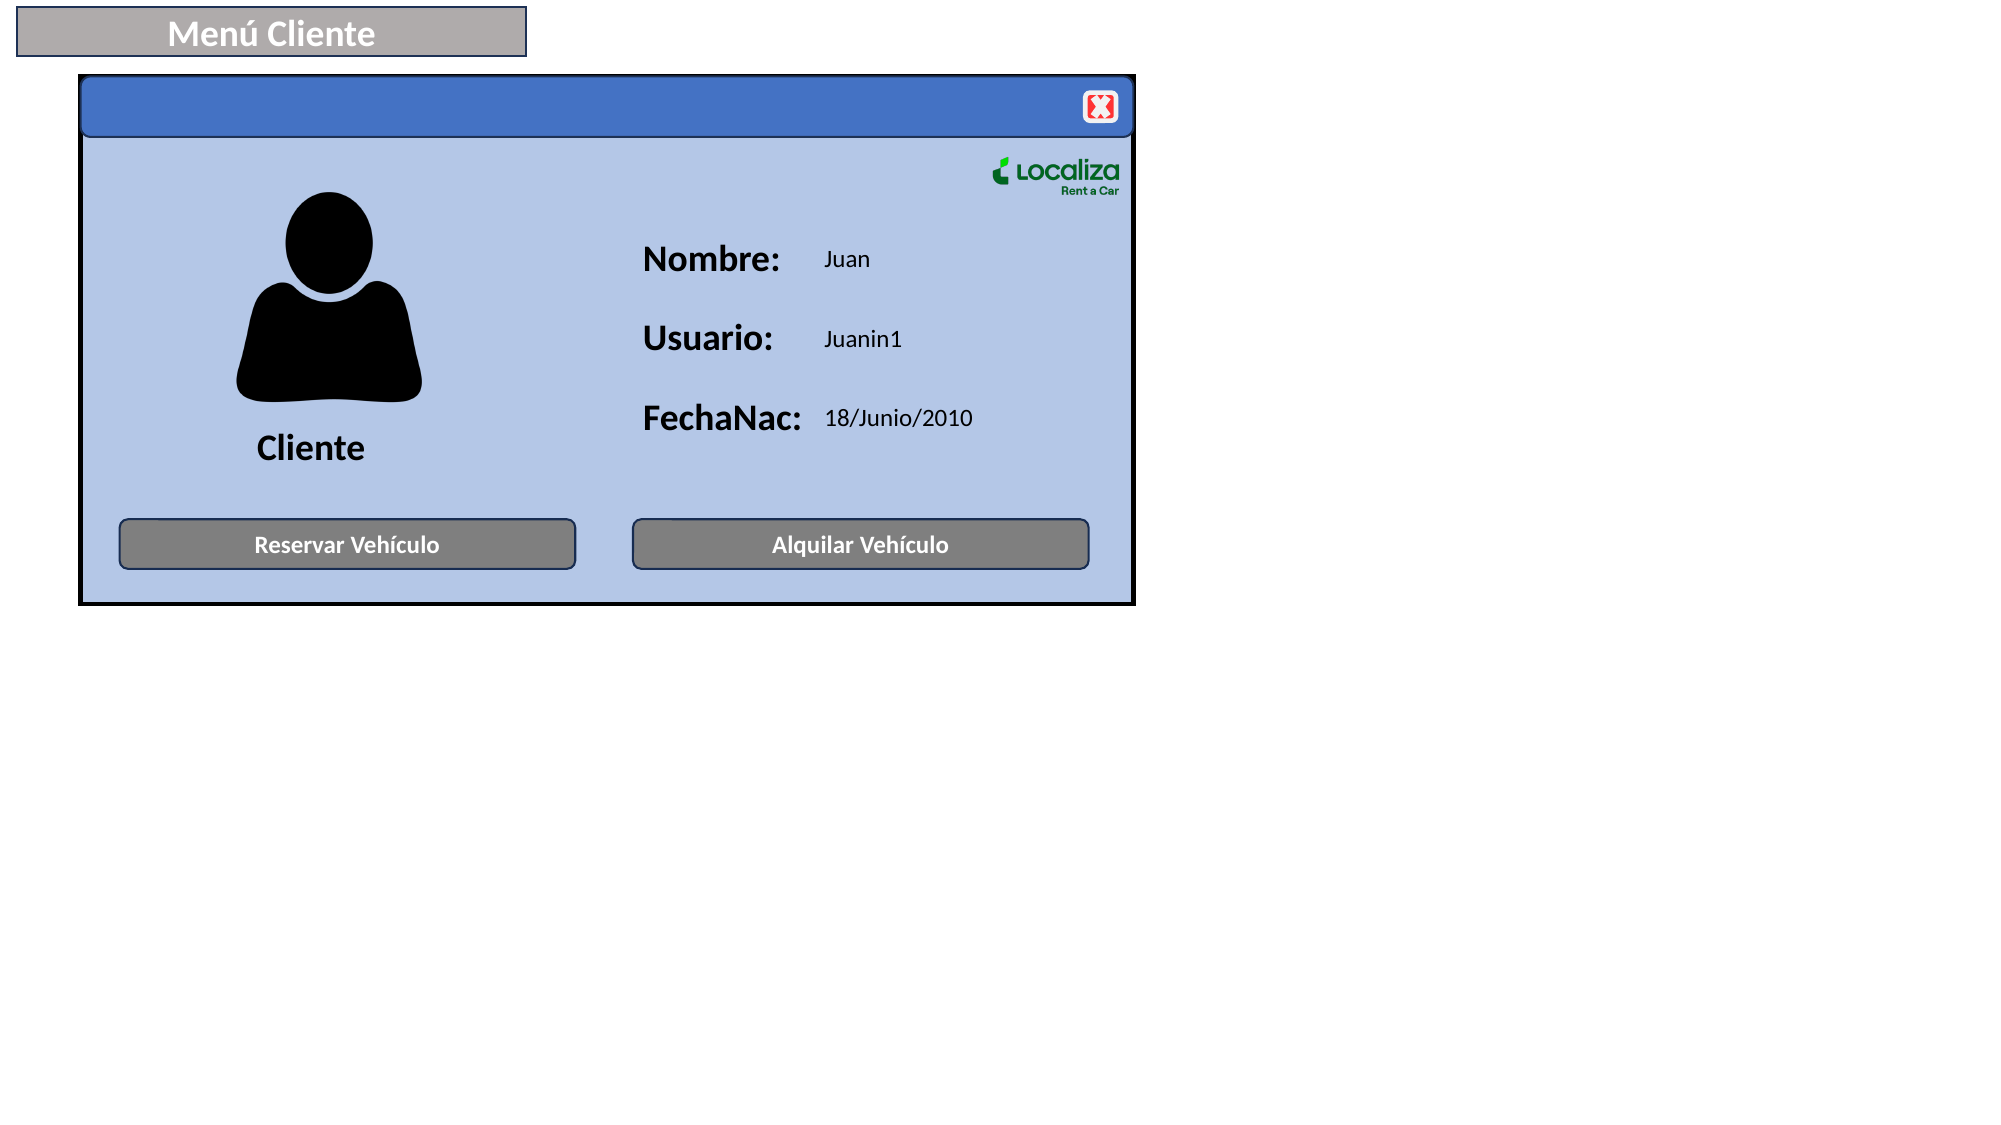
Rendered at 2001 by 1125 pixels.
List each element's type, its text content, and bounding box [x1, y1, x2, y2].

picture [185, 153, 473, 441]
text_box FechaNac: [628, 385, 825, 446]
text_box Nombre: [628, 226, 865, 287]
text_box Reservar Vehículo [118, 518, 577, 570]
picture [981, 140, 1134, 211]
text_box [79, 75, 1135, 138]
text_box 18/Junio/2010 [809, 394, 1046, 439]
text_box Menú Cliente [16, 6, 527, 57]
text_box Alquilar Vehículo [631, 518, 1090, 570]
text_box Juan [809, 235, 1046, 281]
text_box [80, 75, 87, 81]
text_box [80, 133, 1134, 605]
text_box Usuario: [628, 305, 790, 366]
text_box Cliente [242, 415, 506, 476]
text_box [1085, 89, 1117, 124]
text_box Juanin1 [809, 314, 1046, 360]
text_box [1127, 75, 1134, 81]
